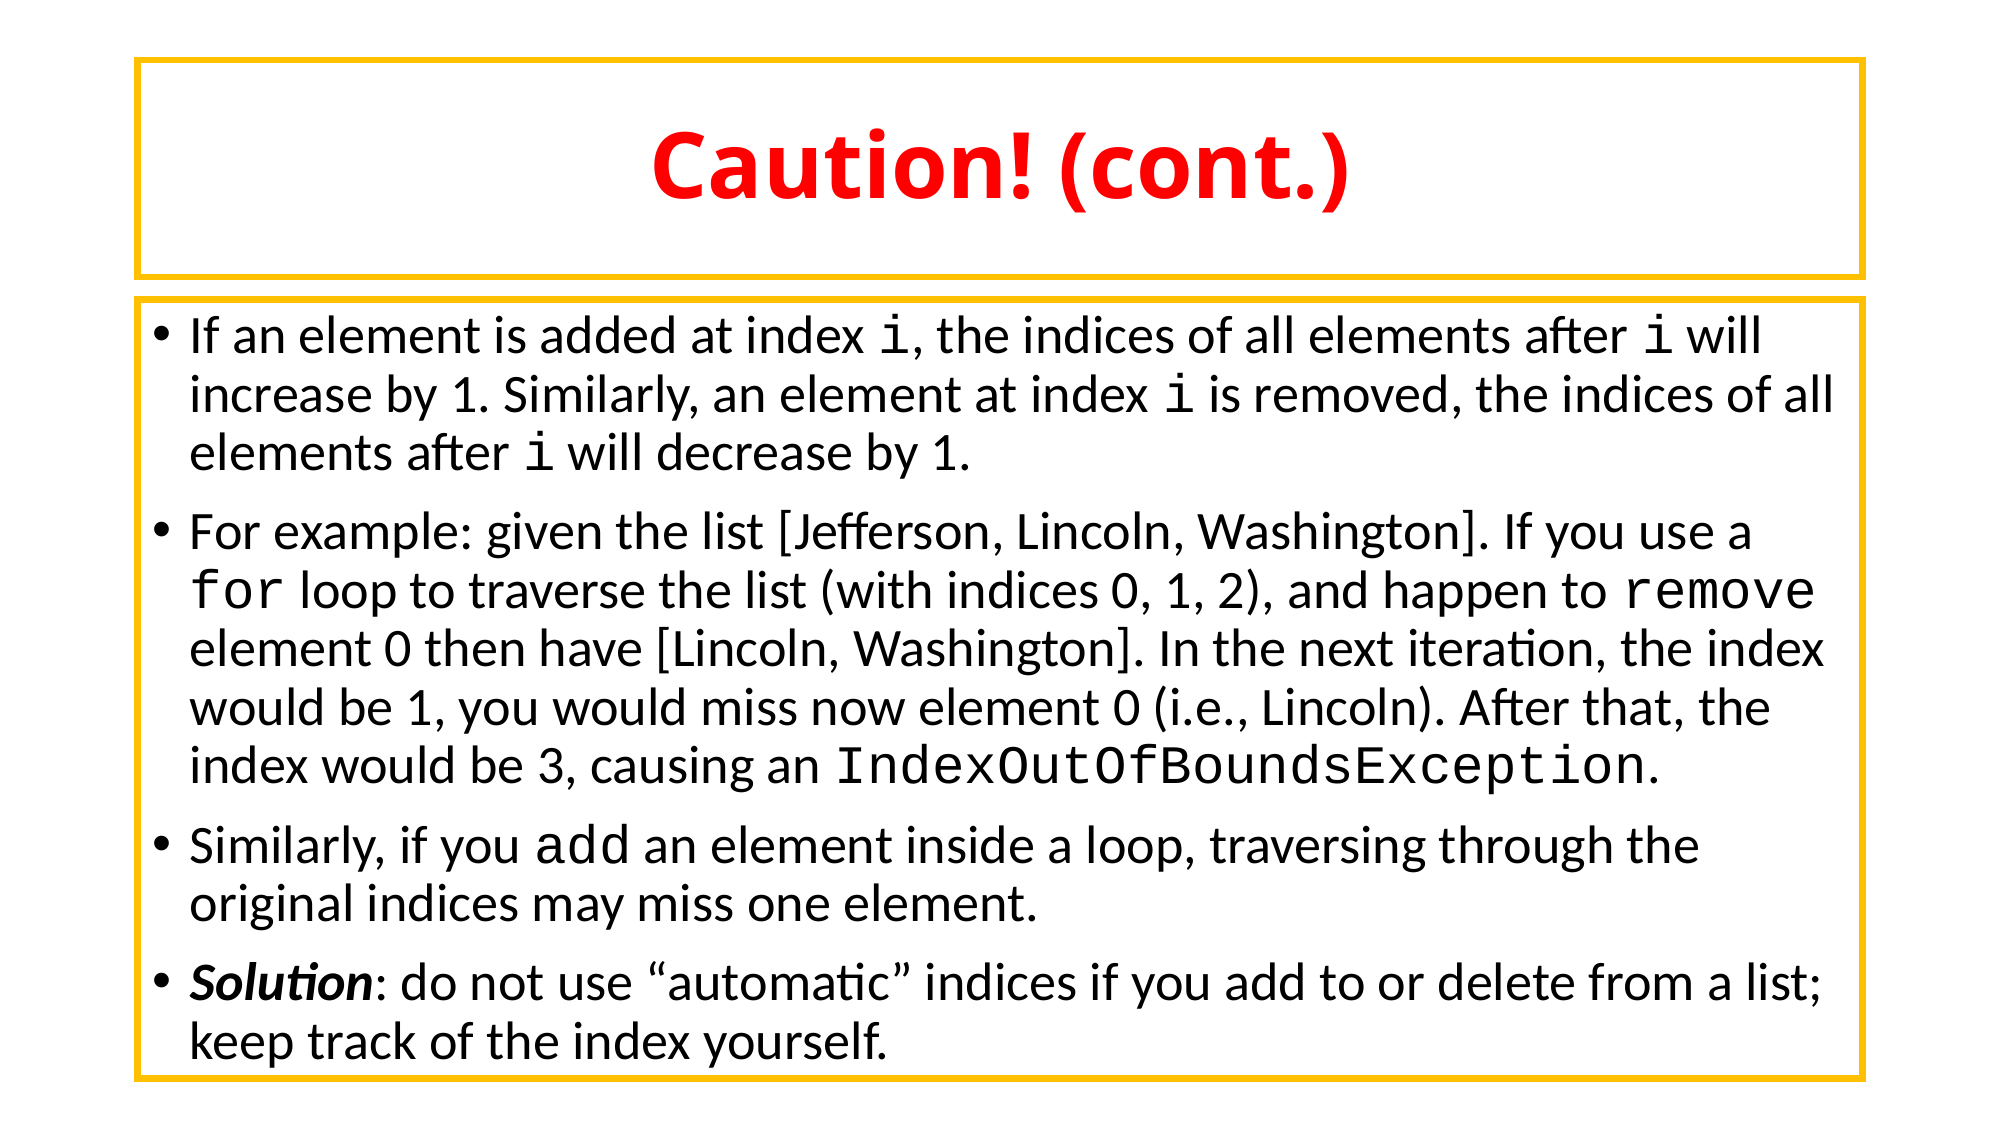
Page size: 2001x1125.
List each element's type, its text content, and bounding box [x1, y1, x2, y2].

title Caution! (cont.) [137, 59, 1863, 278]
list If an element is added at index i, the indices of all elements after i will increase by 1. Similarly, an element at index i is removed, the indices of all elements after i will decrease by 1. For example: given the list [Jefferson, Lincoln, Washington]. If you use a for loop to traverse the list (with indices 0, 1, 2), and happen to remove element 0 then have [Lincoln, Washington]. In the next iteration, the index would be 1, you would miss now element 0 (i.e., Lincoln). After that, the index would be 3, causing an IndexOutOfBoundsException. Similarly, if you add an element inside a loop, traversing through the original indices may miss one element. Solution: do not use “automatic” indices if you add to or delete from a list; keep track of the index yourself. [137, 299, 1863, 1079]
